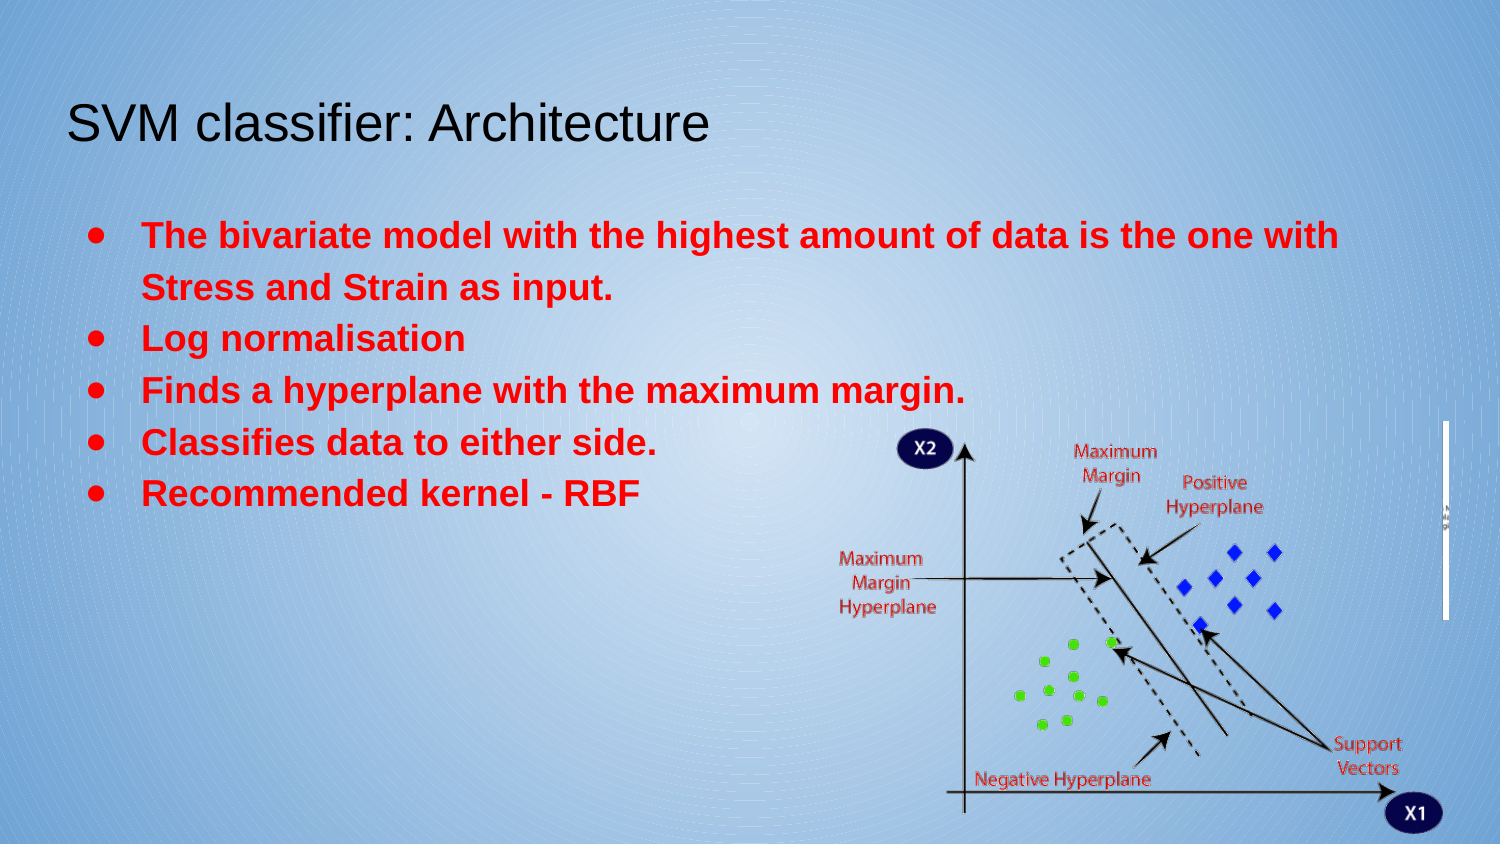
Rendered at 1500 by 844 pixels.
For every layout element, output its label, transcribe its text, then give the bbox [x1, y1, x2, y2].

title SVM classifier: Architecture [51, 72, 1449, 167]
picture [827, 421, 1450, 837]
list The bivariate model with the highest amount of data is the one with Stress and Strain as input. Log normalisation Finds a hyperplane with the maximum margin. Classifies data to either side. Recommended kernel - RBF [51, 189, 1449, 750]
